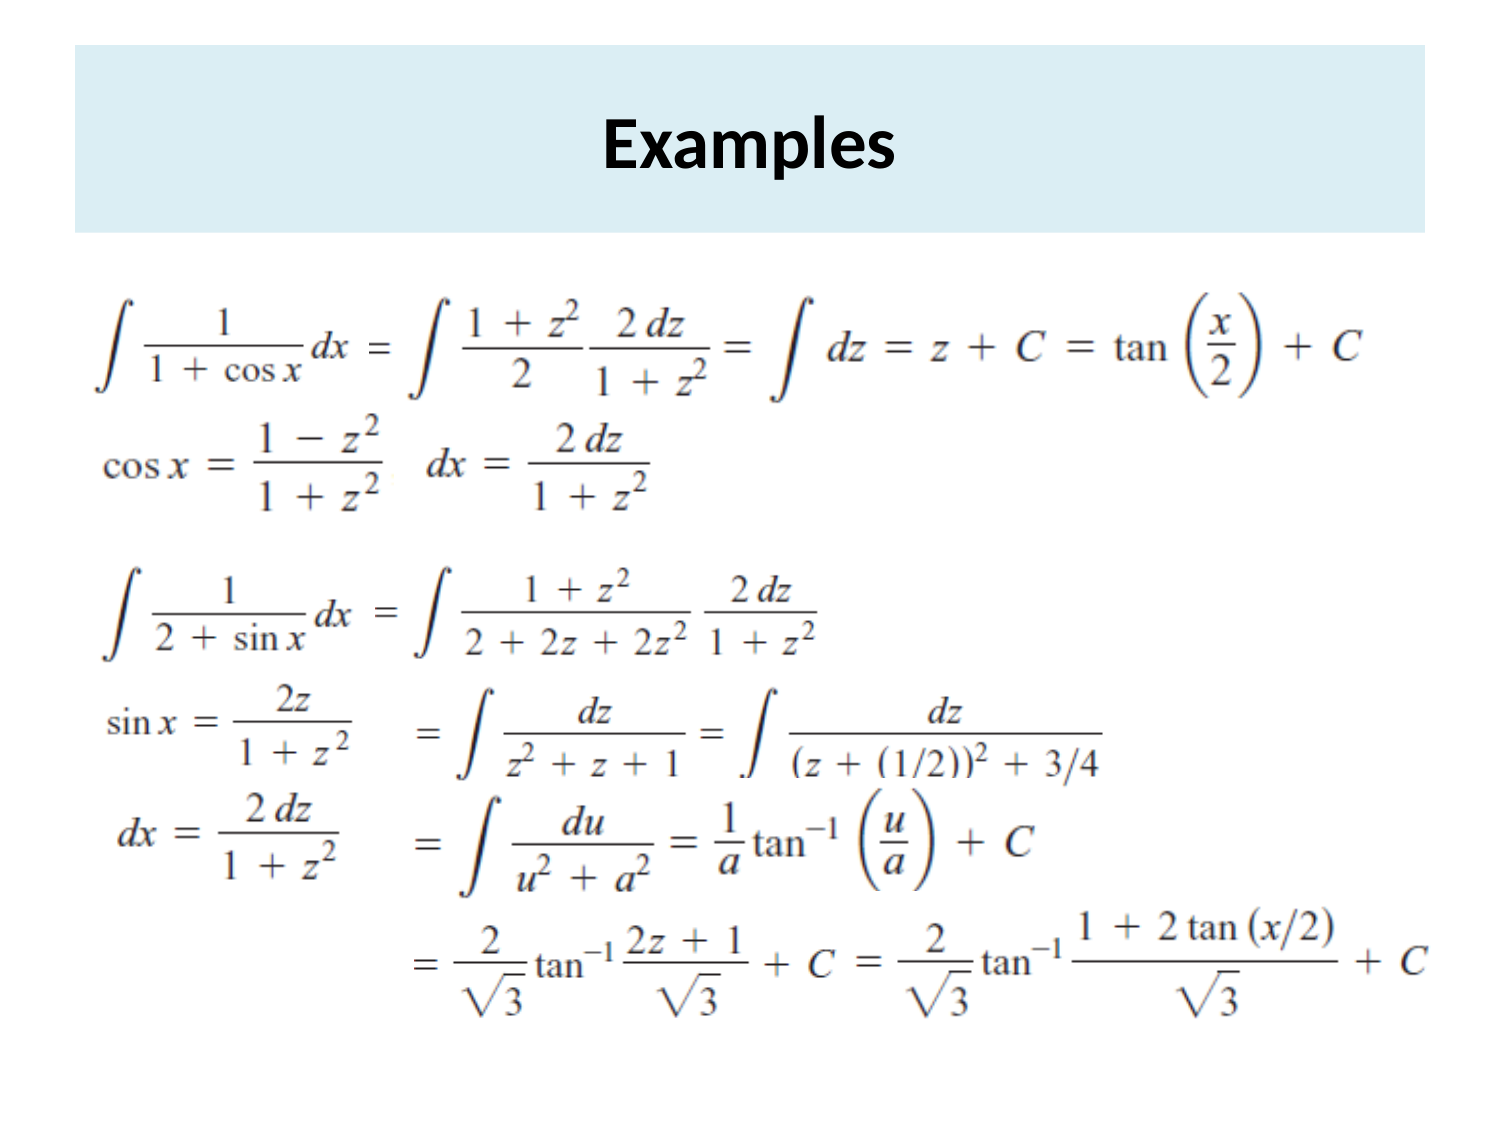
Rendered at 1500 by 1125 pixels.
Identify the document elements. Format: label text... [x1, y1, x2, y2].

picture [81, 289, 1060, 519]
picture [424, 415, 663, 520]
picture [412, 680, 1439, 1041]
picture [116, 784, 352, 888]
picture [374, 554, 827, 674]
picture [92, 556, 364, 780]
title Examples [75, 45, 1425, 233]
picture [1063, 280, 1369, 404]
